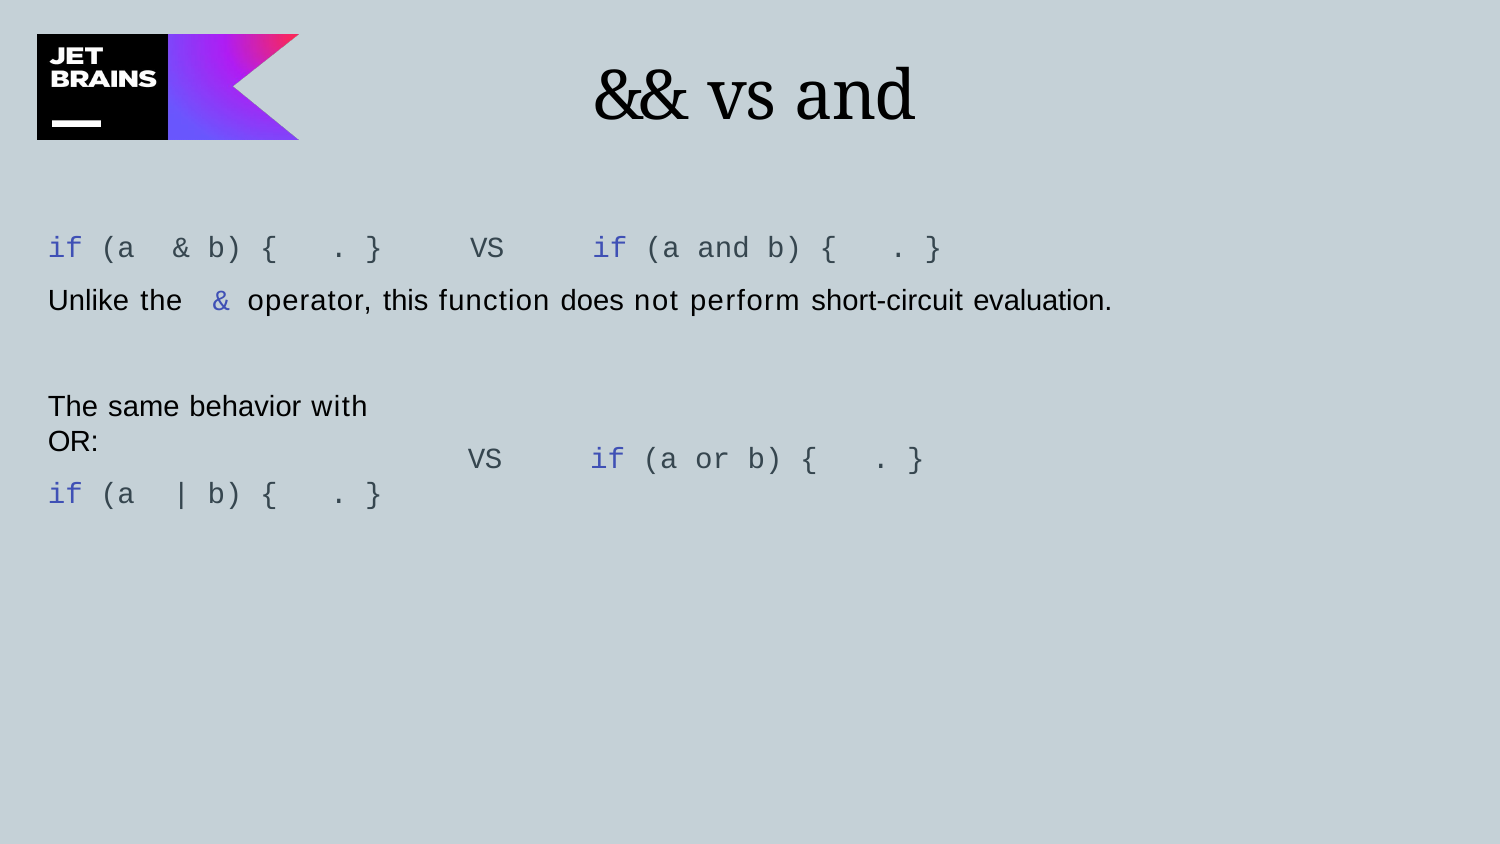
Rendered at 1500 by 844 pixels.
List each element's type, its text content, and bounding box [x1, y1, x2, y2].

title && vs and [45, 0, 1463, 134]
text_box if (a or b) { . } [588, 437, 925, 475]
text_box if (a & b) { . } VS if (a and b) { . } Unlike the & operator, this function does not perform short-circuit evaluation. [45, 208, 1117, 317]
text_box VS [465, 437, 505, 475]
text_box The same behavior with OR: if (a | b) { . } [45, 367, 431, 510]
picture [37, 34, 299, 140]
